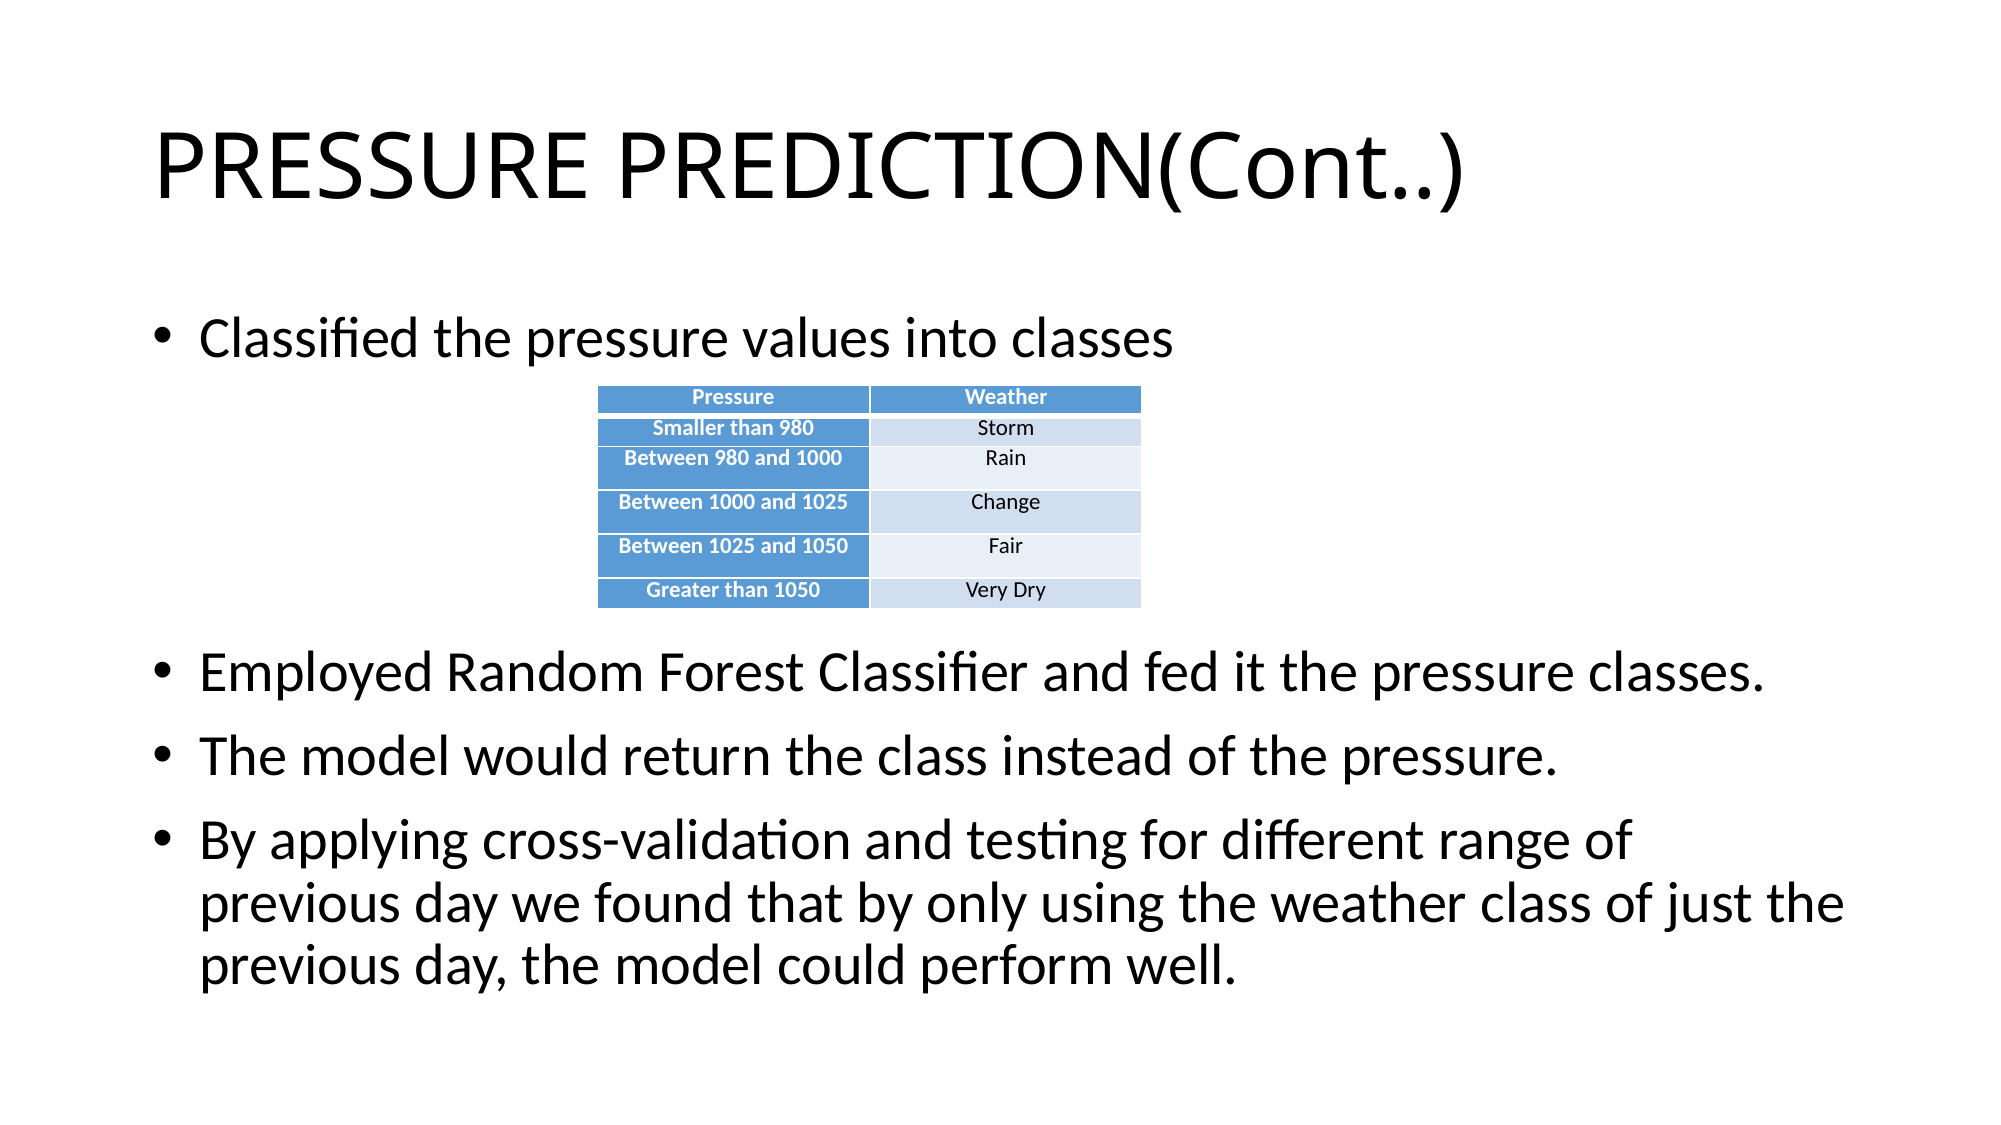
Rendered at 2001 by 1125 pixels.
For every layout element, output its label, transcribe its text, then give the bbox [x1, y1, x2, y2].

table_cell Fair [871, 535, 1141, 577]
list Classified the pressure values into classes Employed Random Forest Classifier and fed it the pressure classes. The model would return the class instead of the pressure. By applying cross-validation and testing for different range of previous day we found that by only using the weather class of just the previous day, the model could perform well. [137, 299, 1863, 1014]
table_header Pressure [598, 386, 869, 413]
table_cell Greater than 1050 [598, 579, 869, 608]
title PRESSURE PREDICTION(Cont..) [137, 59, 1863, 278]
table_header Weather [871, 386, 1141, 413]
table_cell Very Dry [871, 579, 1141, 608]
table_cell Smaller than 980 [598, 419, 869, 446]
table_cell Between 980 and 1000 [598, 447, 869, 489]
table_cell Change [871, 491, 1141, 533]
table_cell Between 1000 and 1025 [598, 491, 869, 533]
table_cell Storm [871, 419, 1141, 446]
table_cell Rain [871, 447, 1141, 489]
table_cell Between 1025 and 1050 [598, 535, 869, 577]
